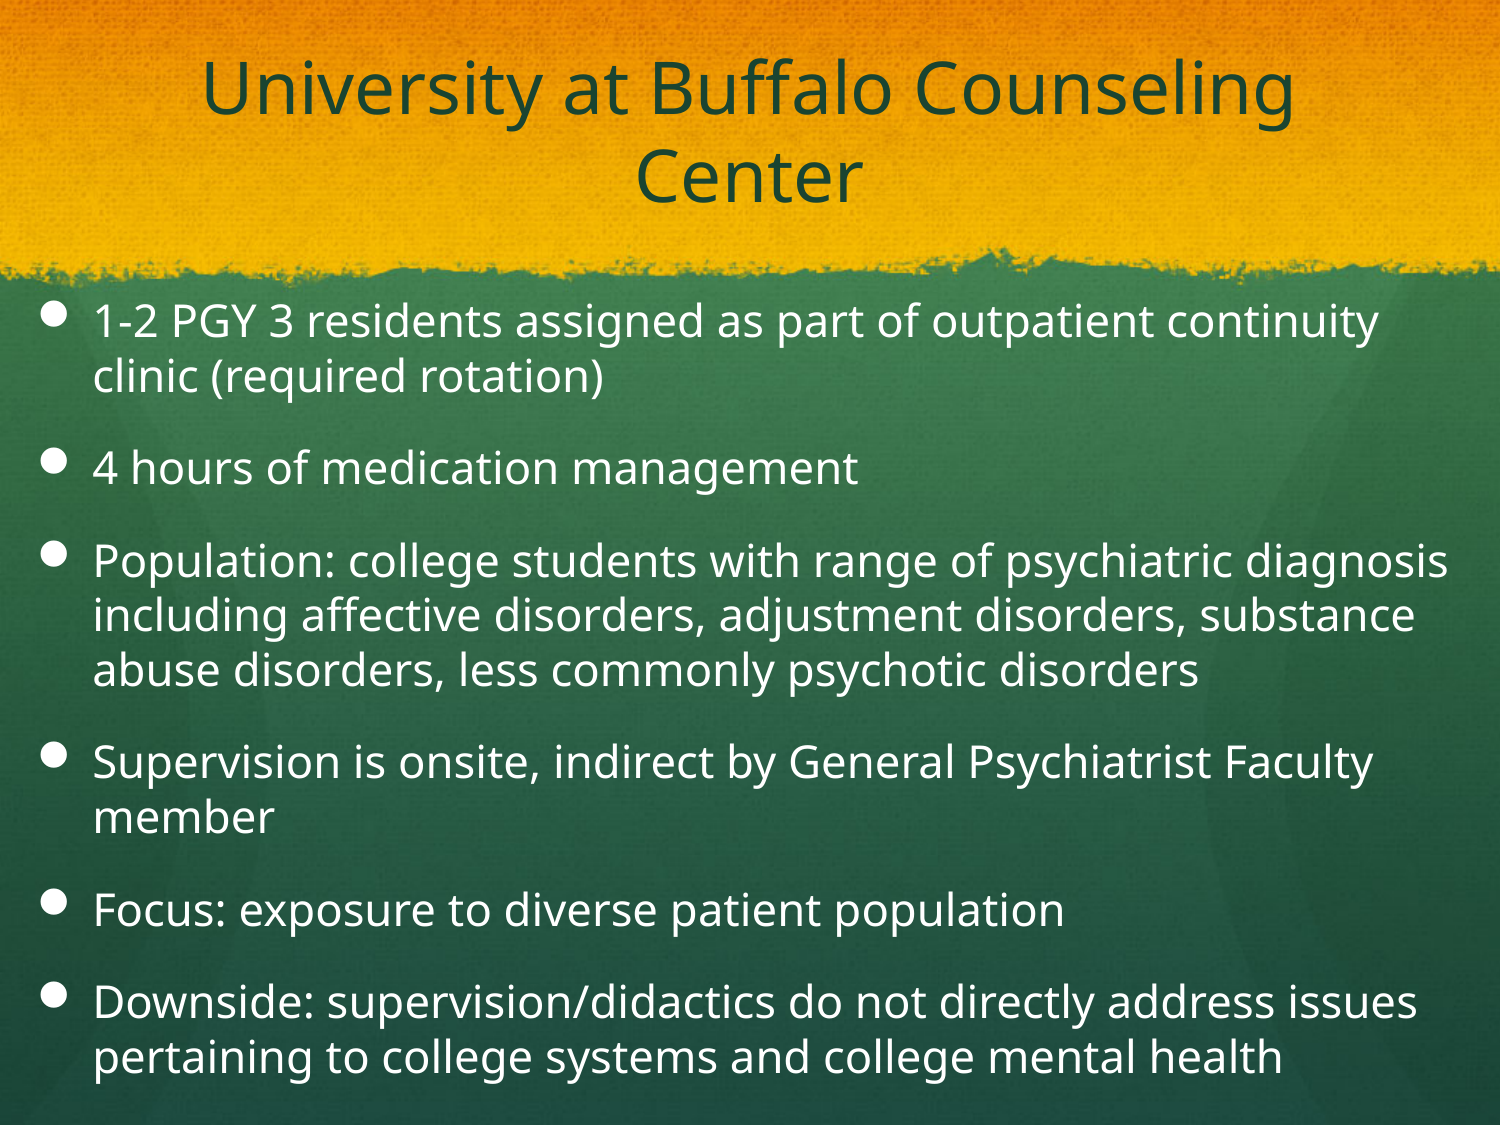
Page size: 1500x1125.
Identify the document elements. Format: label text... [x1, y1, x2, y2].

title University at Buffalo Counseling Center [125, 13, 1375, 246]
picture [0, 0, 1500, 1125]
list 1-2 PGY 3 residents assigned as part of outpatient continuity clinic (required rotation) 4 hours of medication management Population: college students with range of psychiatric diagnosis including affective disorders, adjustment disorders, substance abuse disorders, less commonly psychotic disorders Supervision is onsite, indirect by General Psychiatrist Faculty member Focus: exposure to diverse patient population Downside: supervision/didactics do not directly address issues pertaining to college systems and college mental health [21, 284, 1478, 1103]
